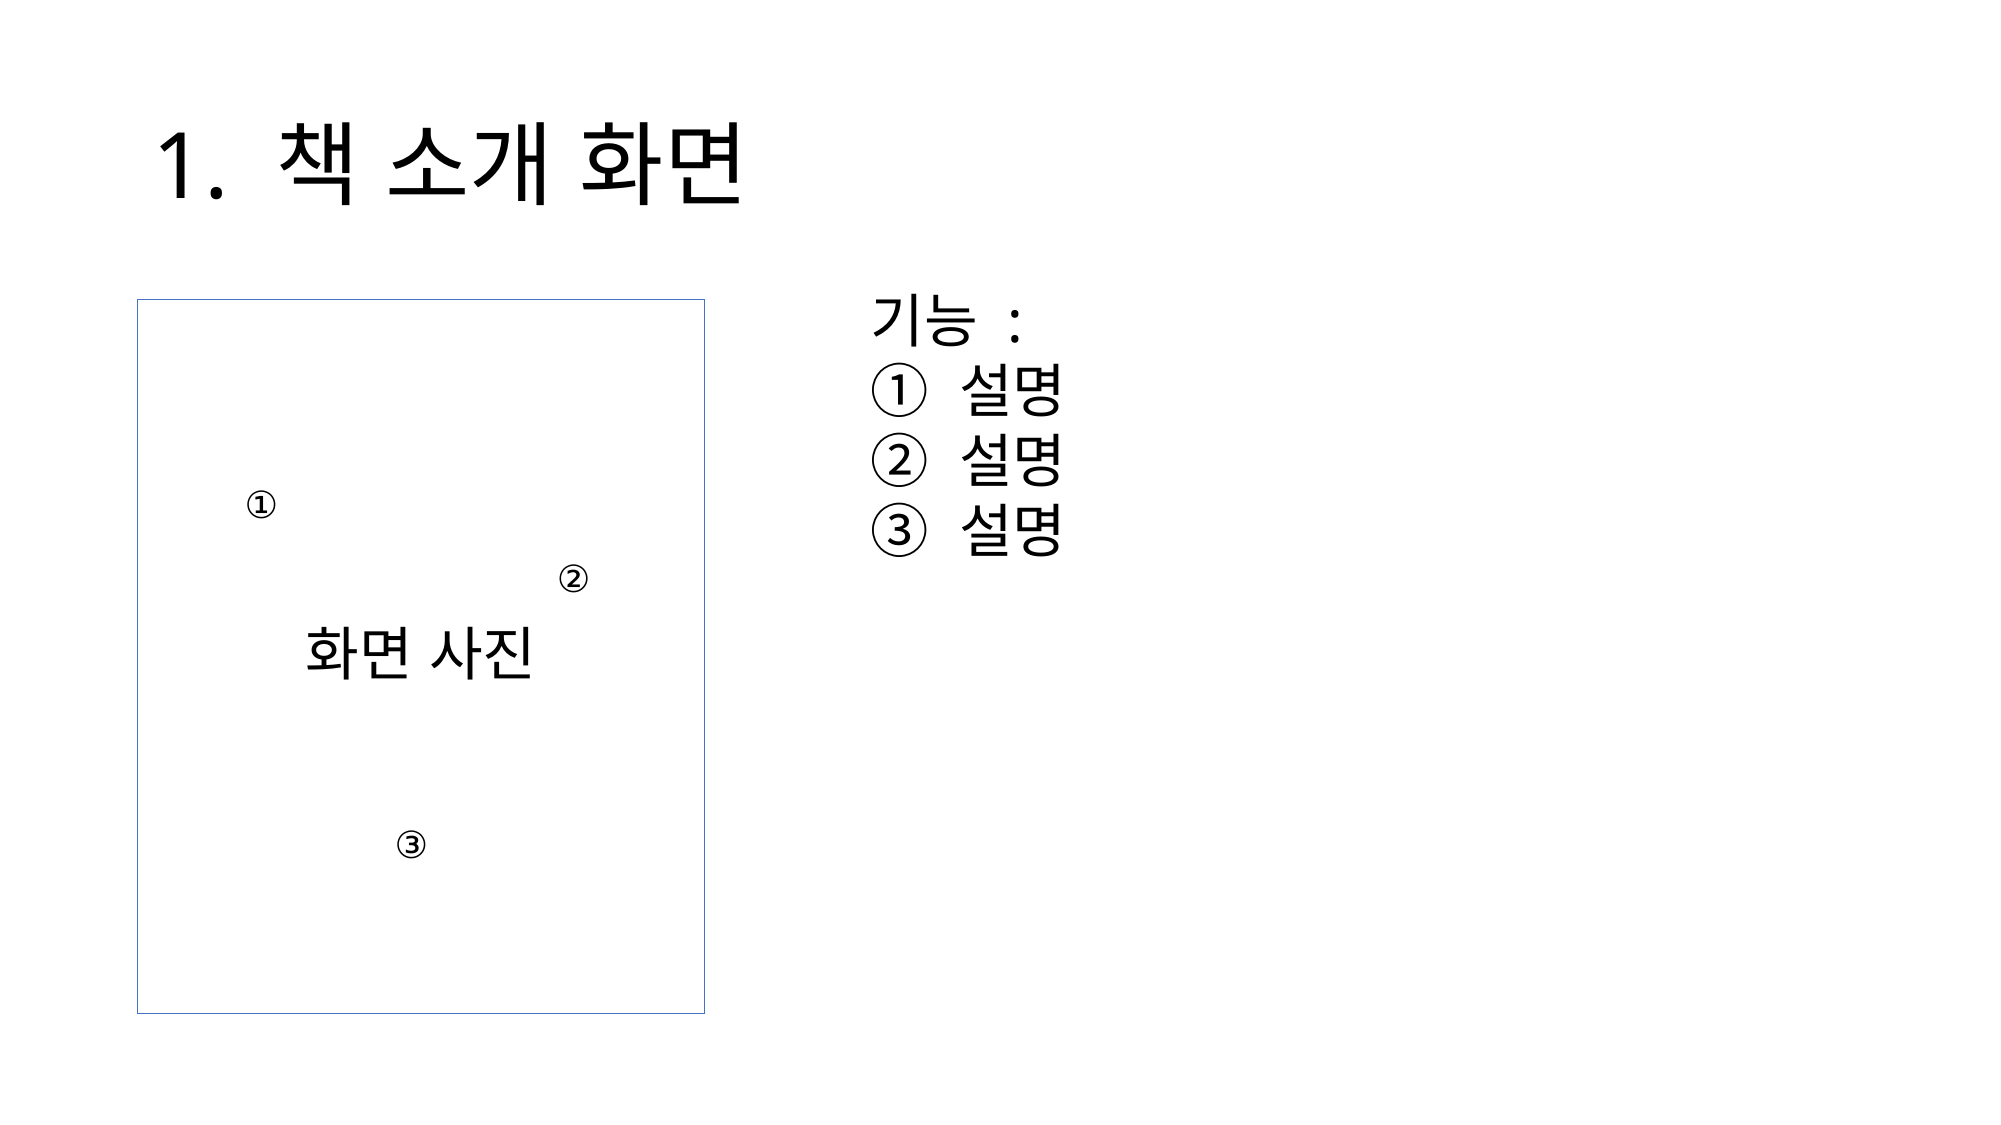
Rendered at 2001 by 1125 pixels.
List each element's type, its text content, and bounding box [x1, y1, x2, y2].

list 화면 사진 [137, 299, 705, 1014]
text_box 기능 : ① 설명 ② 설명 ③ 설명 [855, 277, 1917, 572]
title 1. 책 소개 화면 [137, 59, 1863, 278]
text_box ① [229, 473, 313, 534]
text_box ② [542, 547, 625, 608]
text_box ③ [379, 813, 463, 874]
